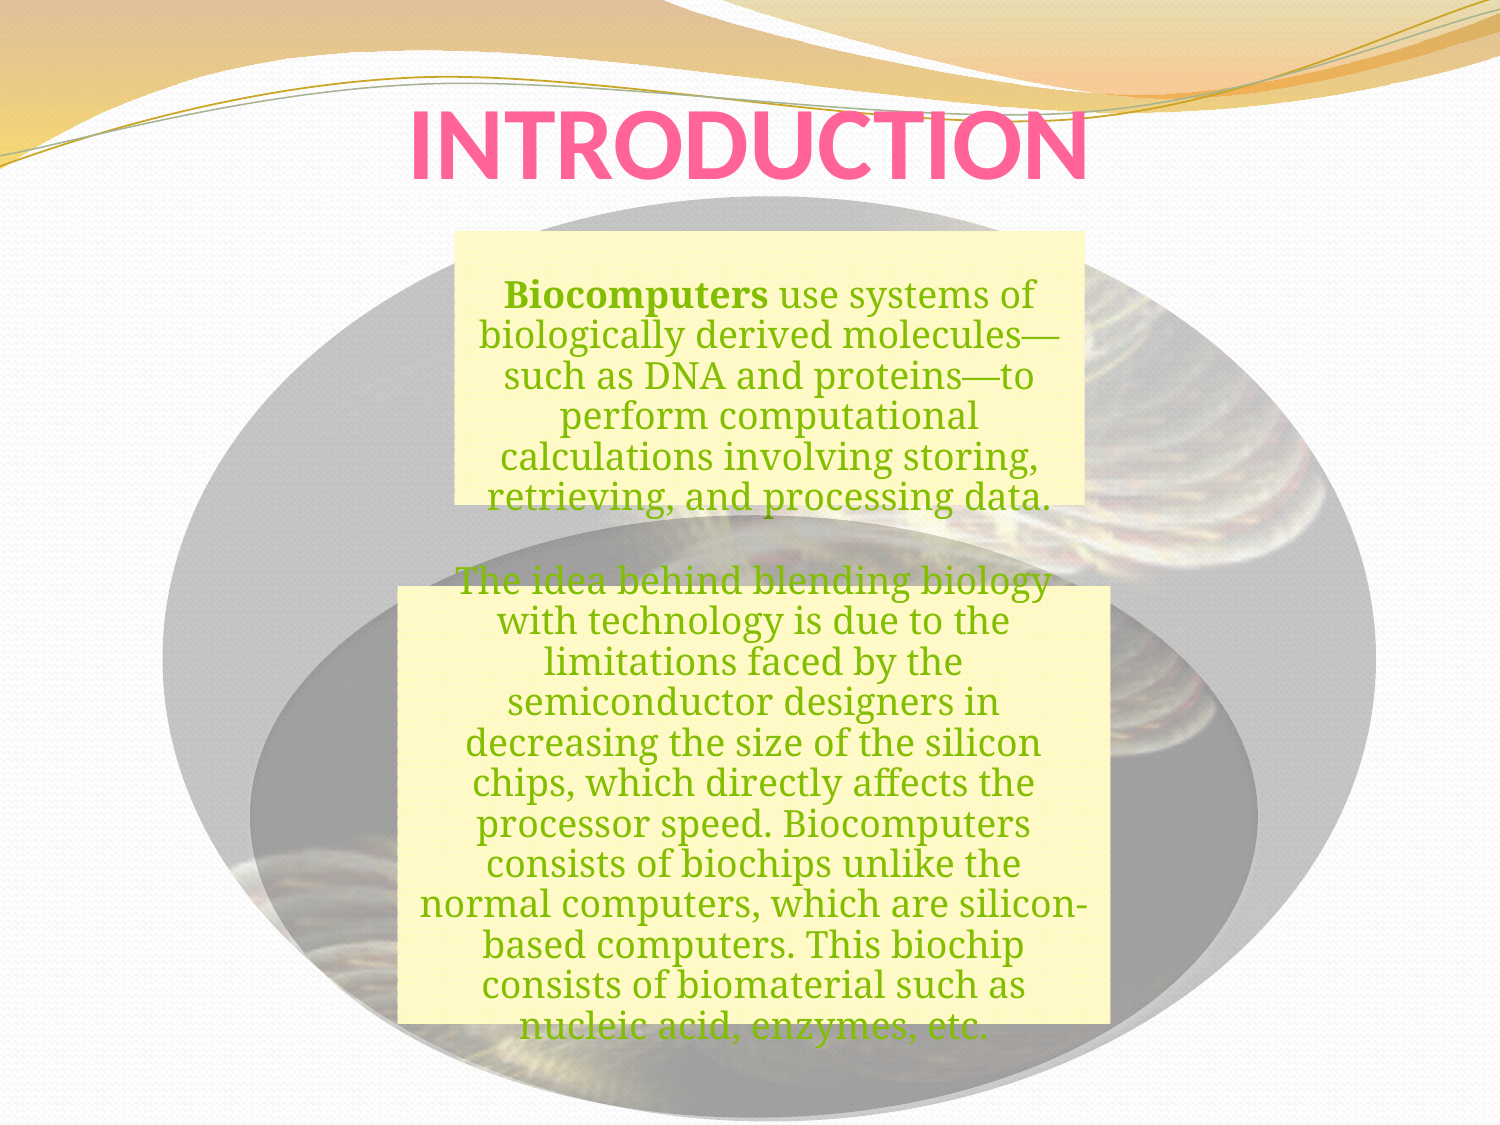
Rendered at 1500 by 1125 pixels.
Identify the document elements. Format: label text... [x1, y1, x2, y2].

text_box INTRODUCTION [74, 67, 1425, 256]
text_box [249, 514, 1259, 1118]
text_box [162, 196, 1377, 1122]
